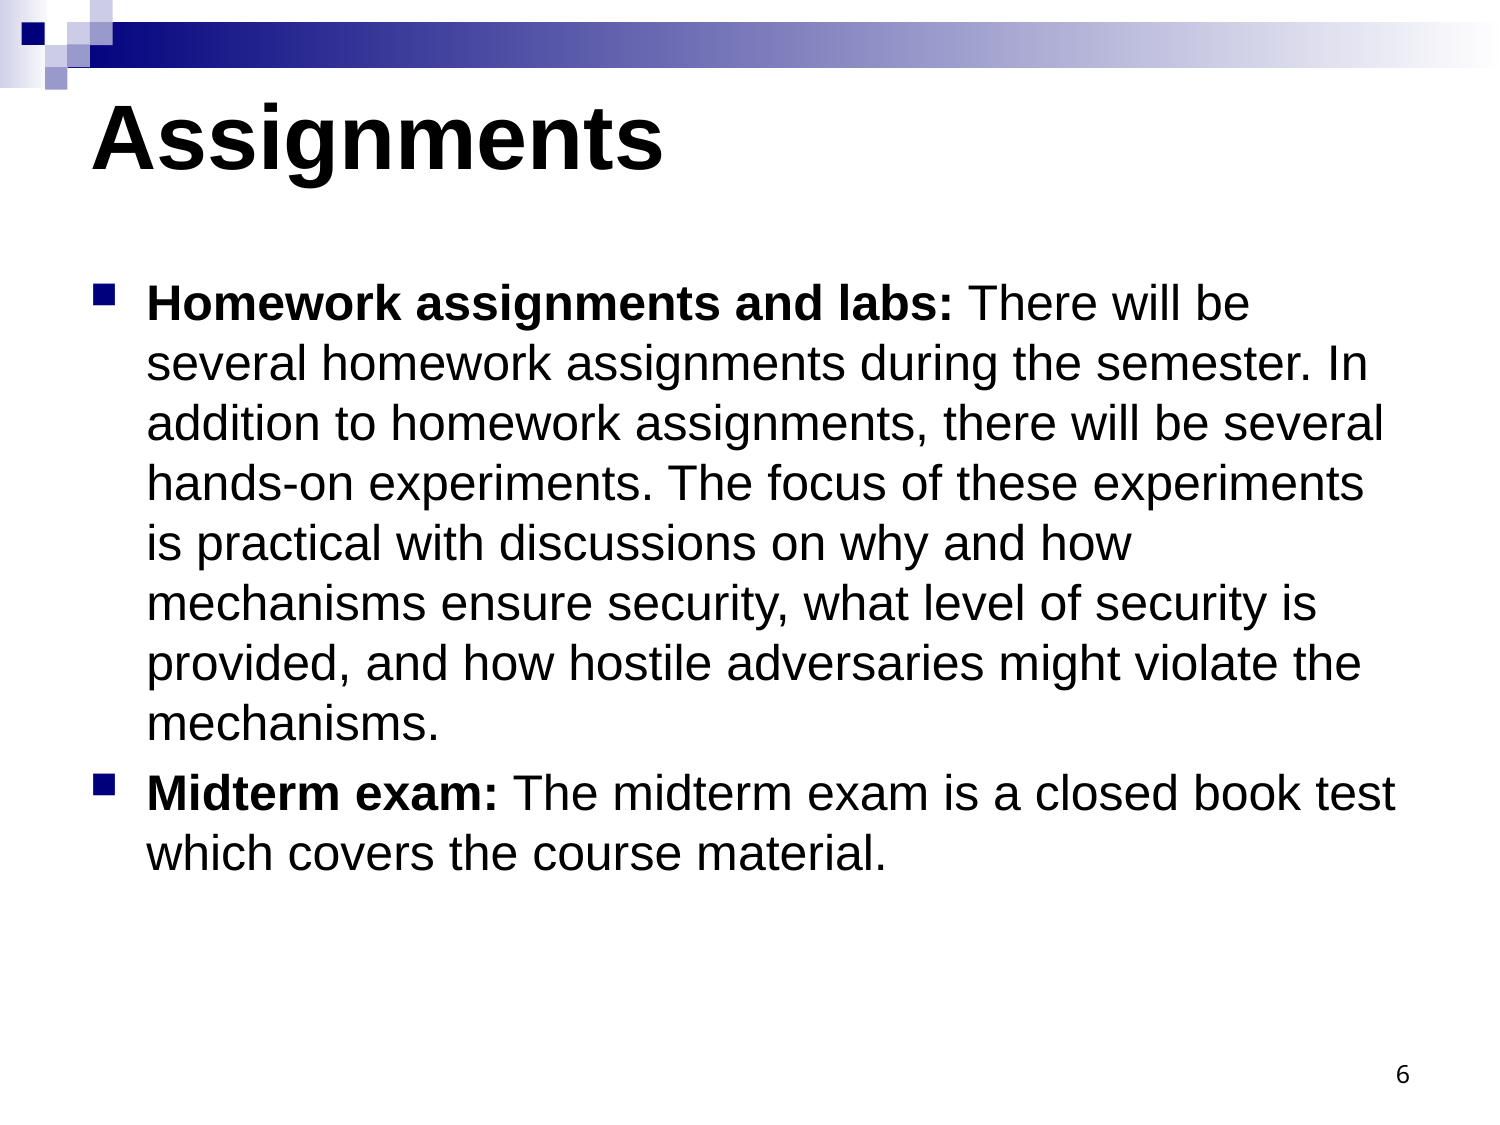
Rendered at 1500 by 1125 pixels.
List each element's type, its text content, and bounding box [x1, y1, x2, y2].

list Homework assignments and labs: There will be several homework assignments during the semester. In addition to homework assignments, there will be several hands-on experiments. The focus of these experiments is practical with discussions on why and how mechanisms ensure security, what level of security is provided, and how hostile adversaries might violate the mechanisms. Midterm exam: The midterm exam is a closed book test which covers the course material. [75, 262, 1425, 900]
title Assignments [75, 75, 1425, 262]
slide_number 6 [1074, 1024, 1426, 1101]
